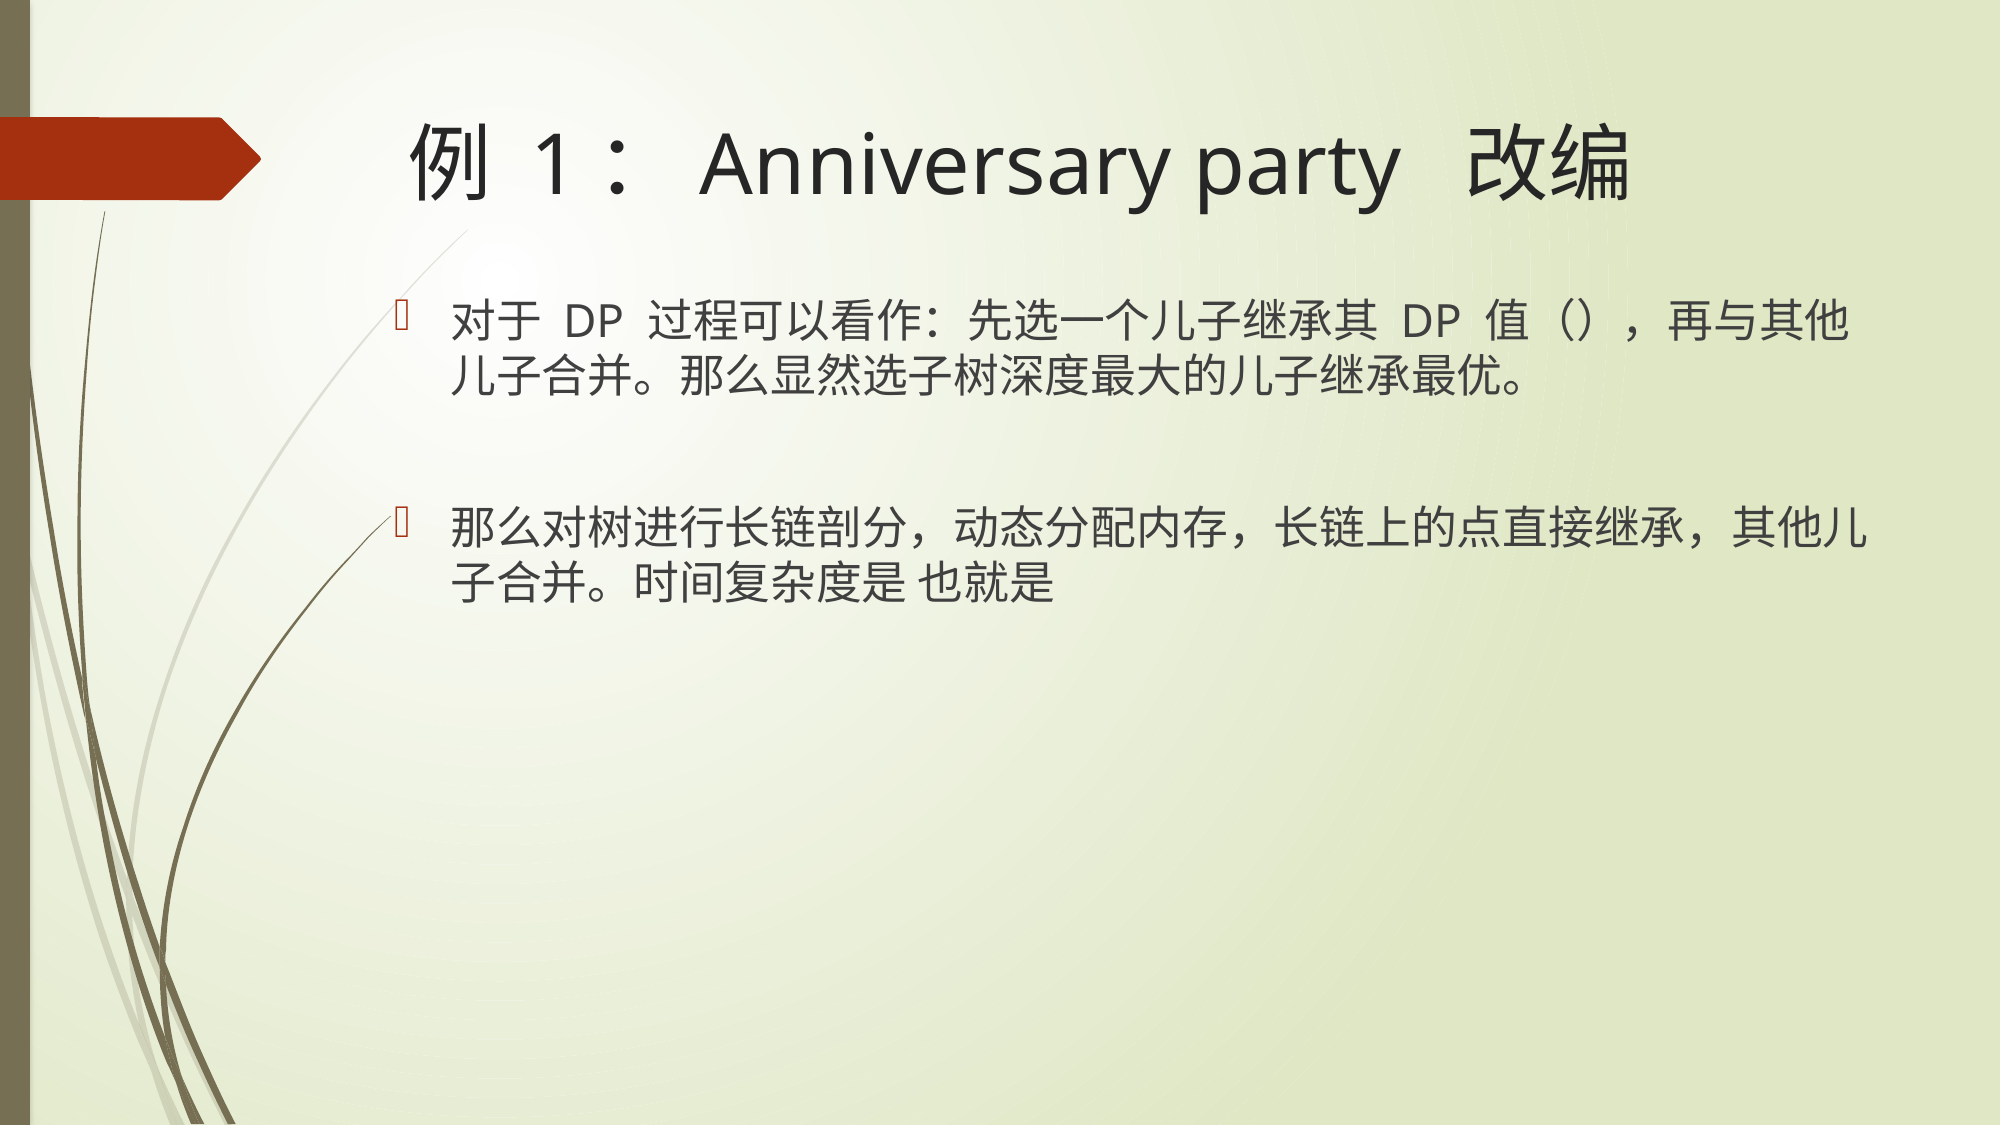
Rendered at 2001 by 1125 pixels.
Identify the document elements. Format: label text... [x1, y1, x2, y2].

title 例 1：Anniversary party 改编 [393, 102, 1968, 313]
